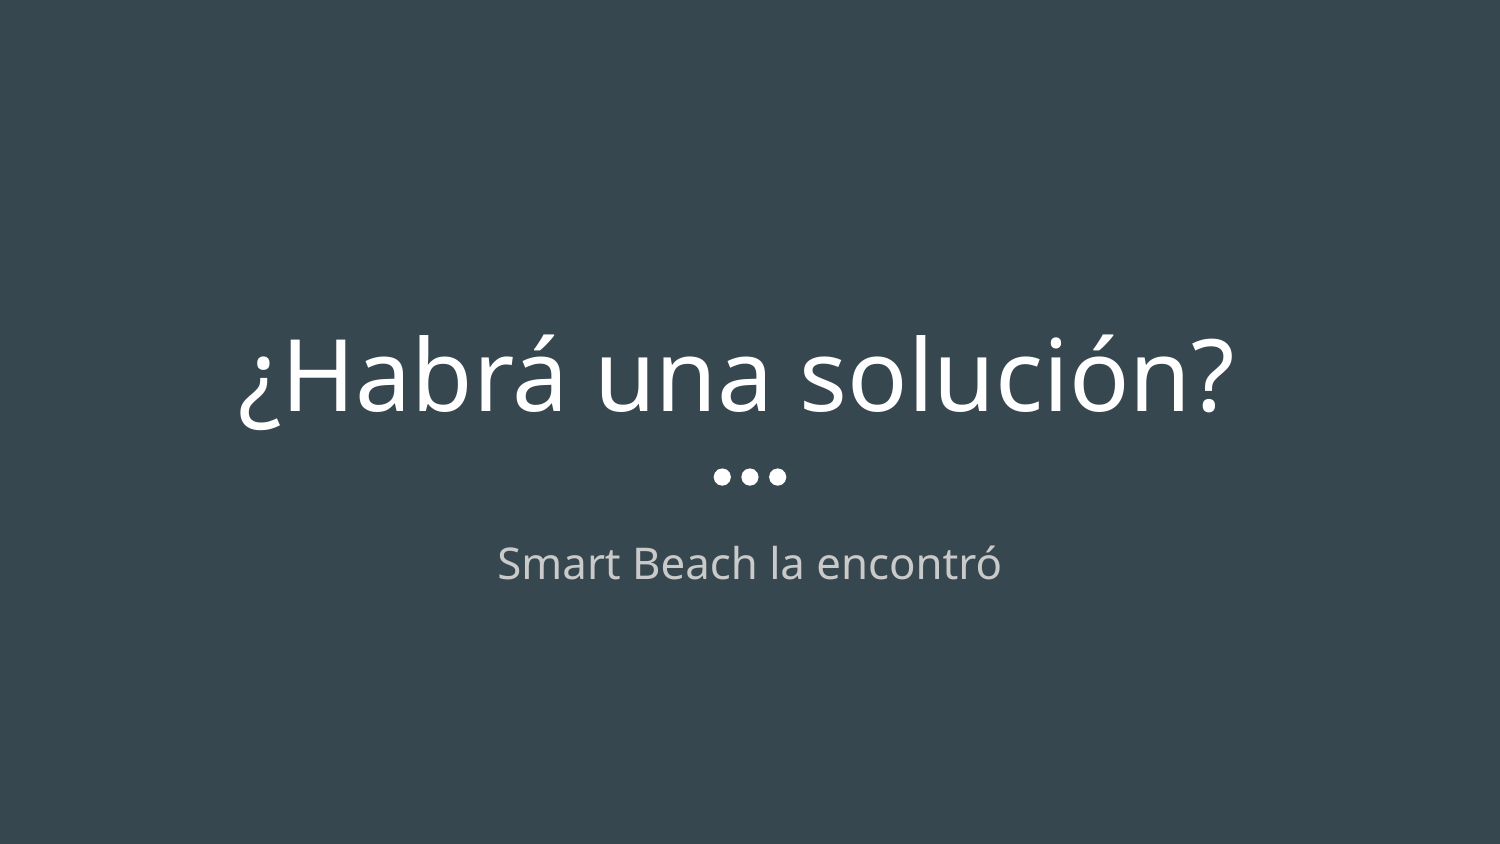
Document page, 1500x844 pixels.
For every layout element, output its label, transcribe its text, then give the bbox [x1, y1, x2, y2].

subtitle Smart Beach la encontró [110, 520, 1390, 651]
title ¿Habrá una solución? [110, 162, 1390, 447]
